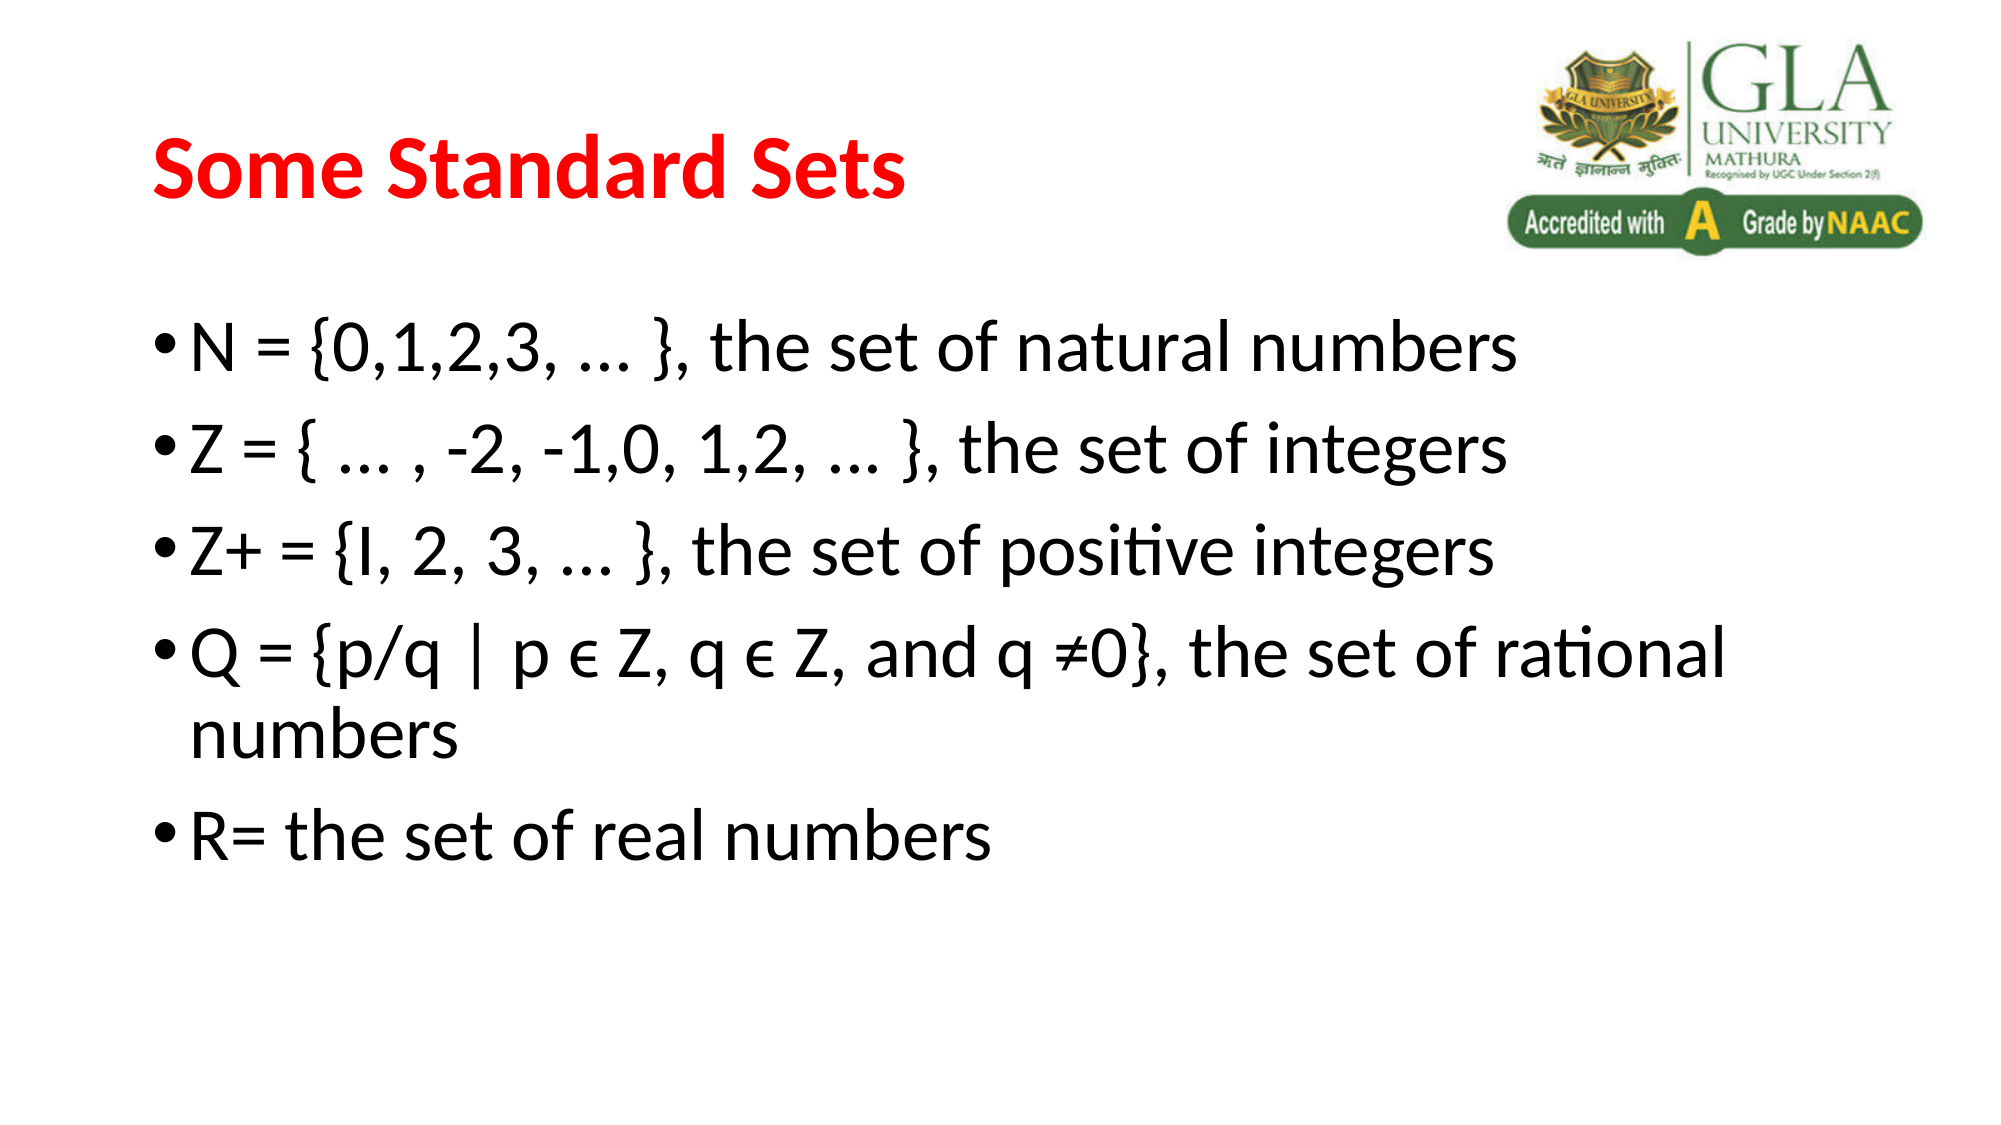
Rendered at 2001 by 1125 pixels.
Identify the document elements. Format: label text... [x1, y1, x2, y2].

picture [1496, 39, 1933, 260]
list N = {0,1,2,3, ... }, the set of natural numbers Z = { ... , -2, -1,0, 1,2, ... }, the set of integers Z+ = {I, 2, 3, ... }, the set of positive integers Q = {p/q | p ϵ Z, q ϵ Z, and q ≠0}, the set of rational numbers R= the set of real numbers [137, 299, 1863, 895]
title Some Standard Sets [137, 59, 1863, 278]
